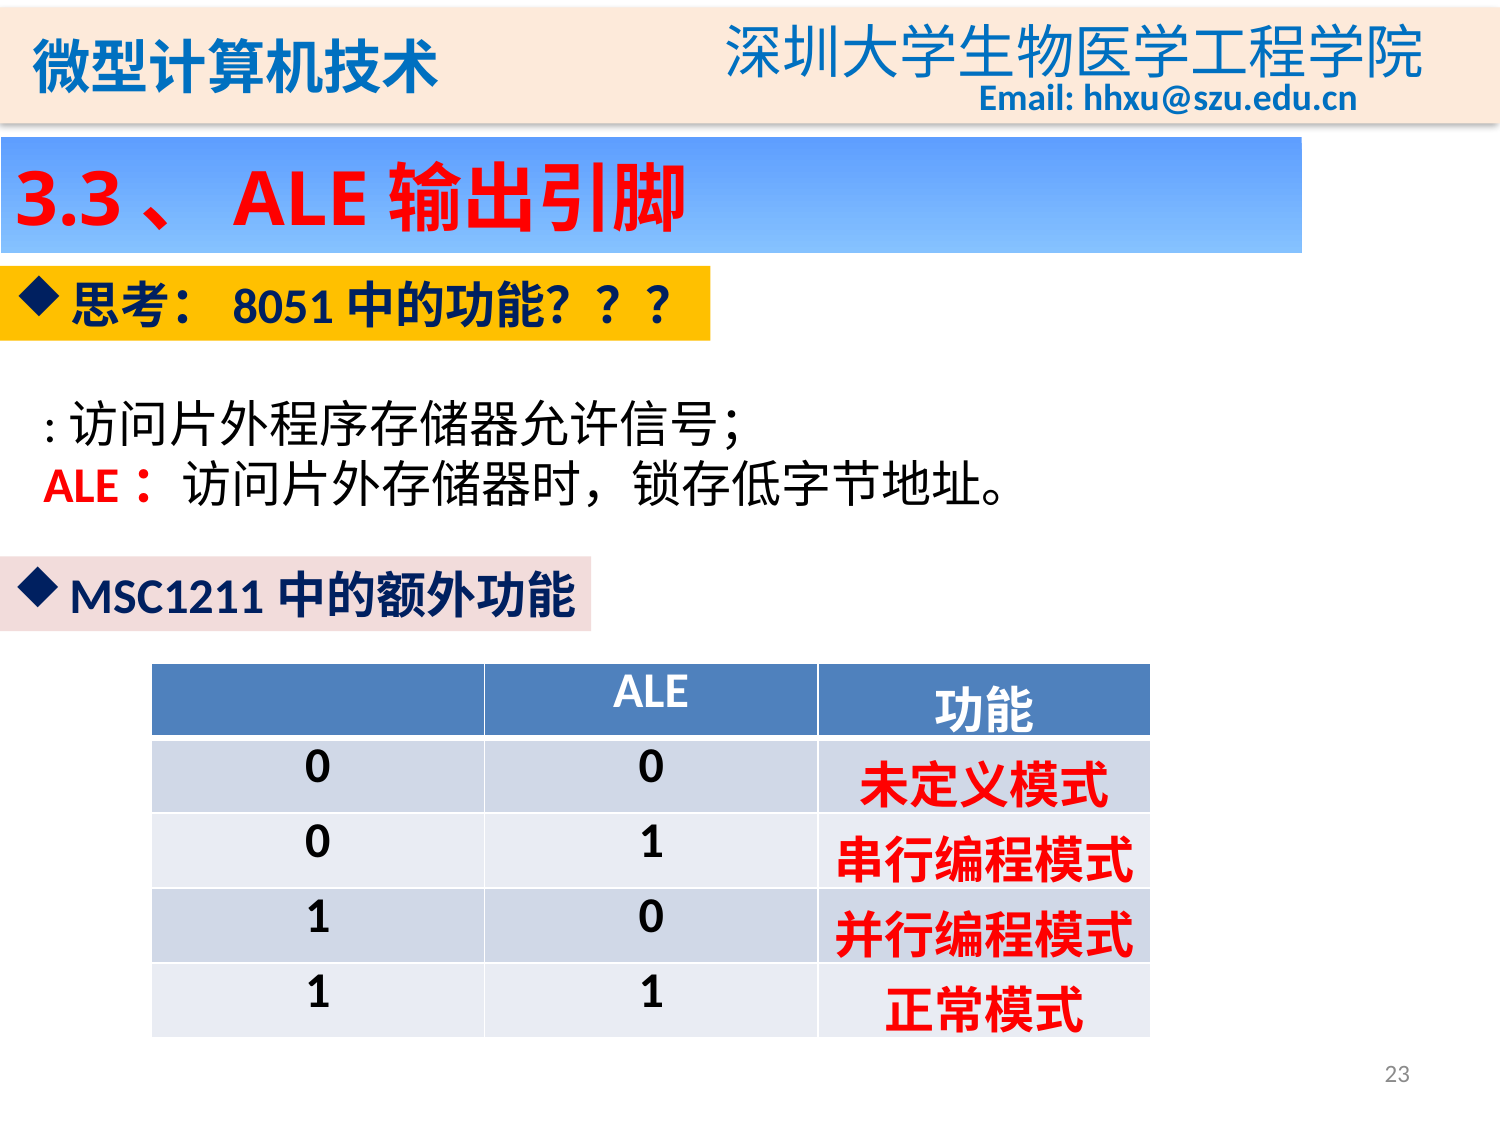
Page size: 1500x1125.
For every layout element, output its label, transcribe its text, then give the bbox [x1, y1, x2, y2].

slide_number 23 [1074, 1042, 1425, 1103]
text_box 思考：8051中的功能？？？ [0, 265, 711, 341]
text_box MSC1211中的额外功能 [0, 556, 592, 632]
